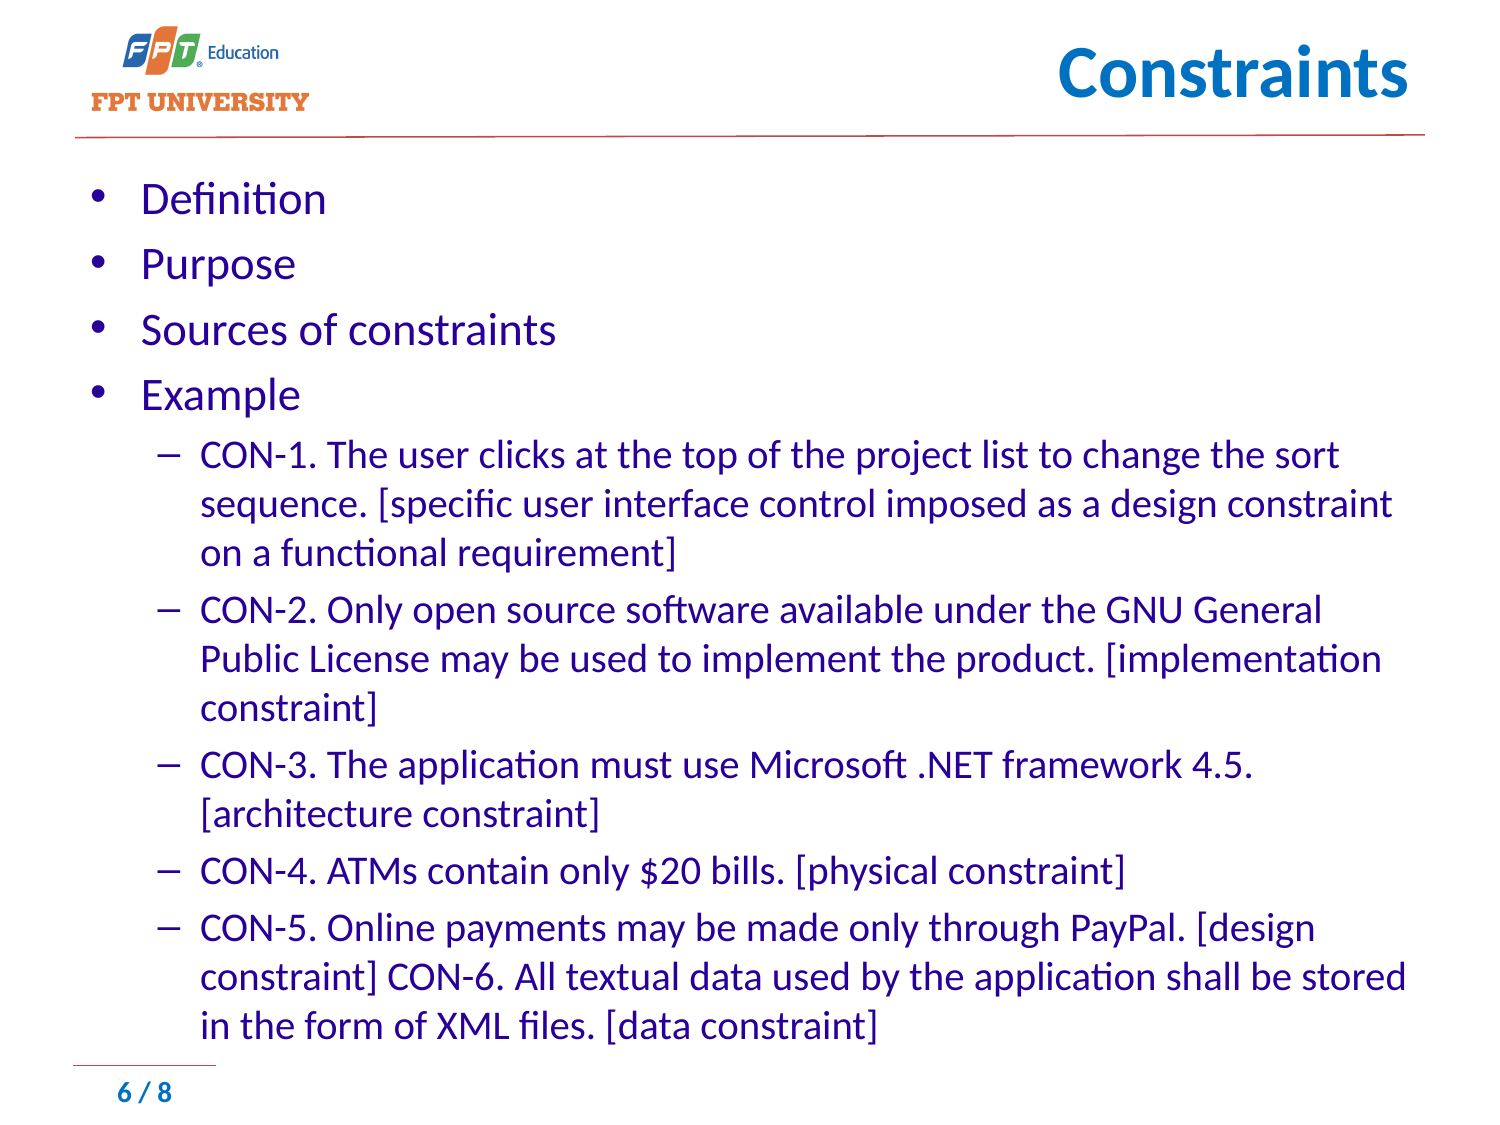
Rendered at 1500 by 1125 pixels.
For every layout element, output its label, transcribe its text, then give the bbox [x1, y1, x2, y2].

picture [77, 2, 315, 133]
title Constraints [315, 0, 1425, 135]
list Definition Purpose Sources of constraints Example CON-1. The user clicks at the top of the project list to change the sort sequence. [specific user interface control imposed as a design constraint on a functional requirement] CON-2. Only open source software available under the GNU General Public License may be used to implement the product. [implementation constraint] CON-3. The application must use Microsoft .NET framework 4.5. [architecture constraint] CON-4. ATMs contain only $20 bills. [physical constraint] CON-5. Online payments may be made only through PayPal. [design constraint] CON-6. All textual data used by the application shall be stored in the form of XML files. [data constraint] [75, 160, 1425, 1058]
